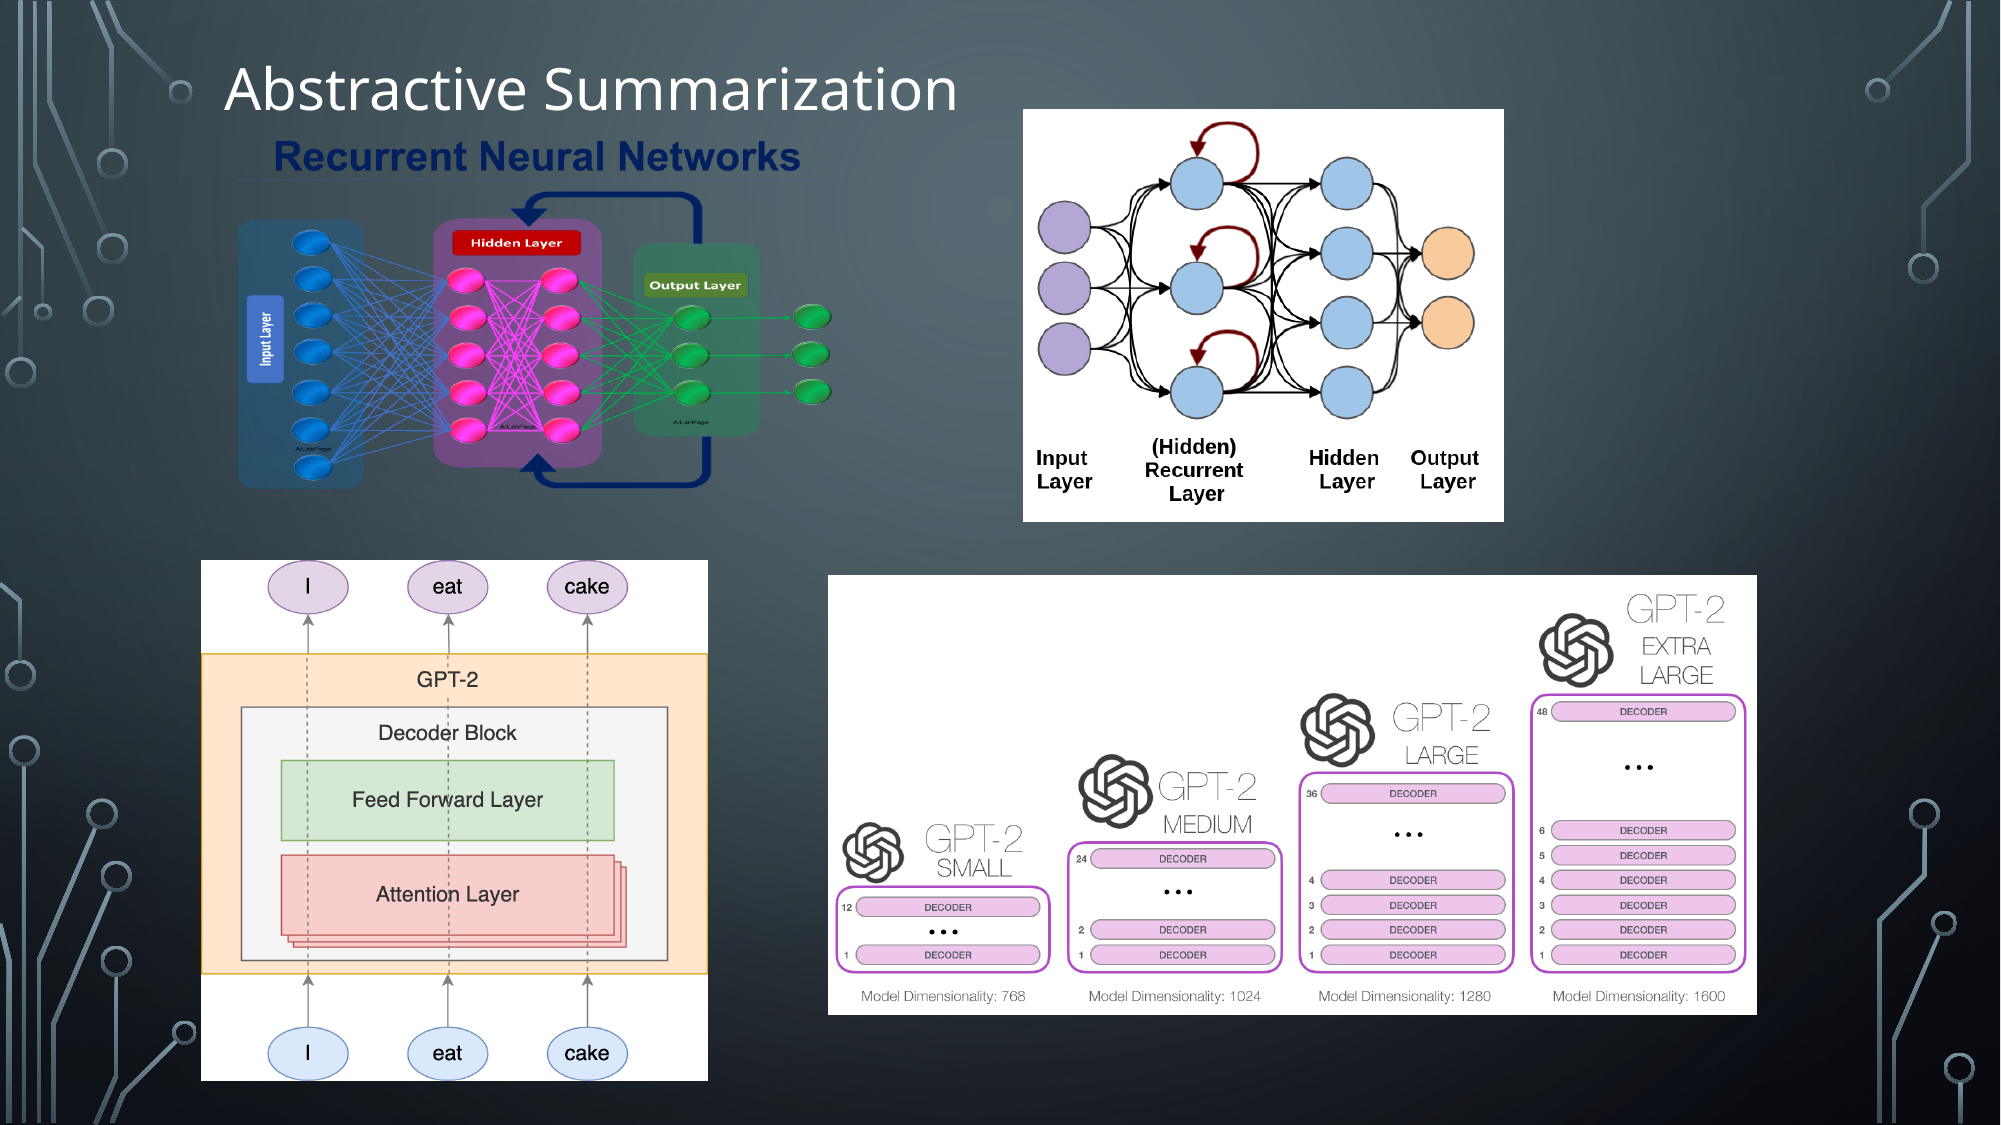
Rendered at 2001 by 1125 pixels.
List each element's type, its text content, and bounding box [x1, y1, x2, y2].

picture [827, 574, 1757, 1016]
picture [201, 560, 708, 1081]
picture [1023, 109, 1504, 522]
text_box Abstractive Summarization [209, 44, 1024, 175]
picture [175, 117, 898, 489]
